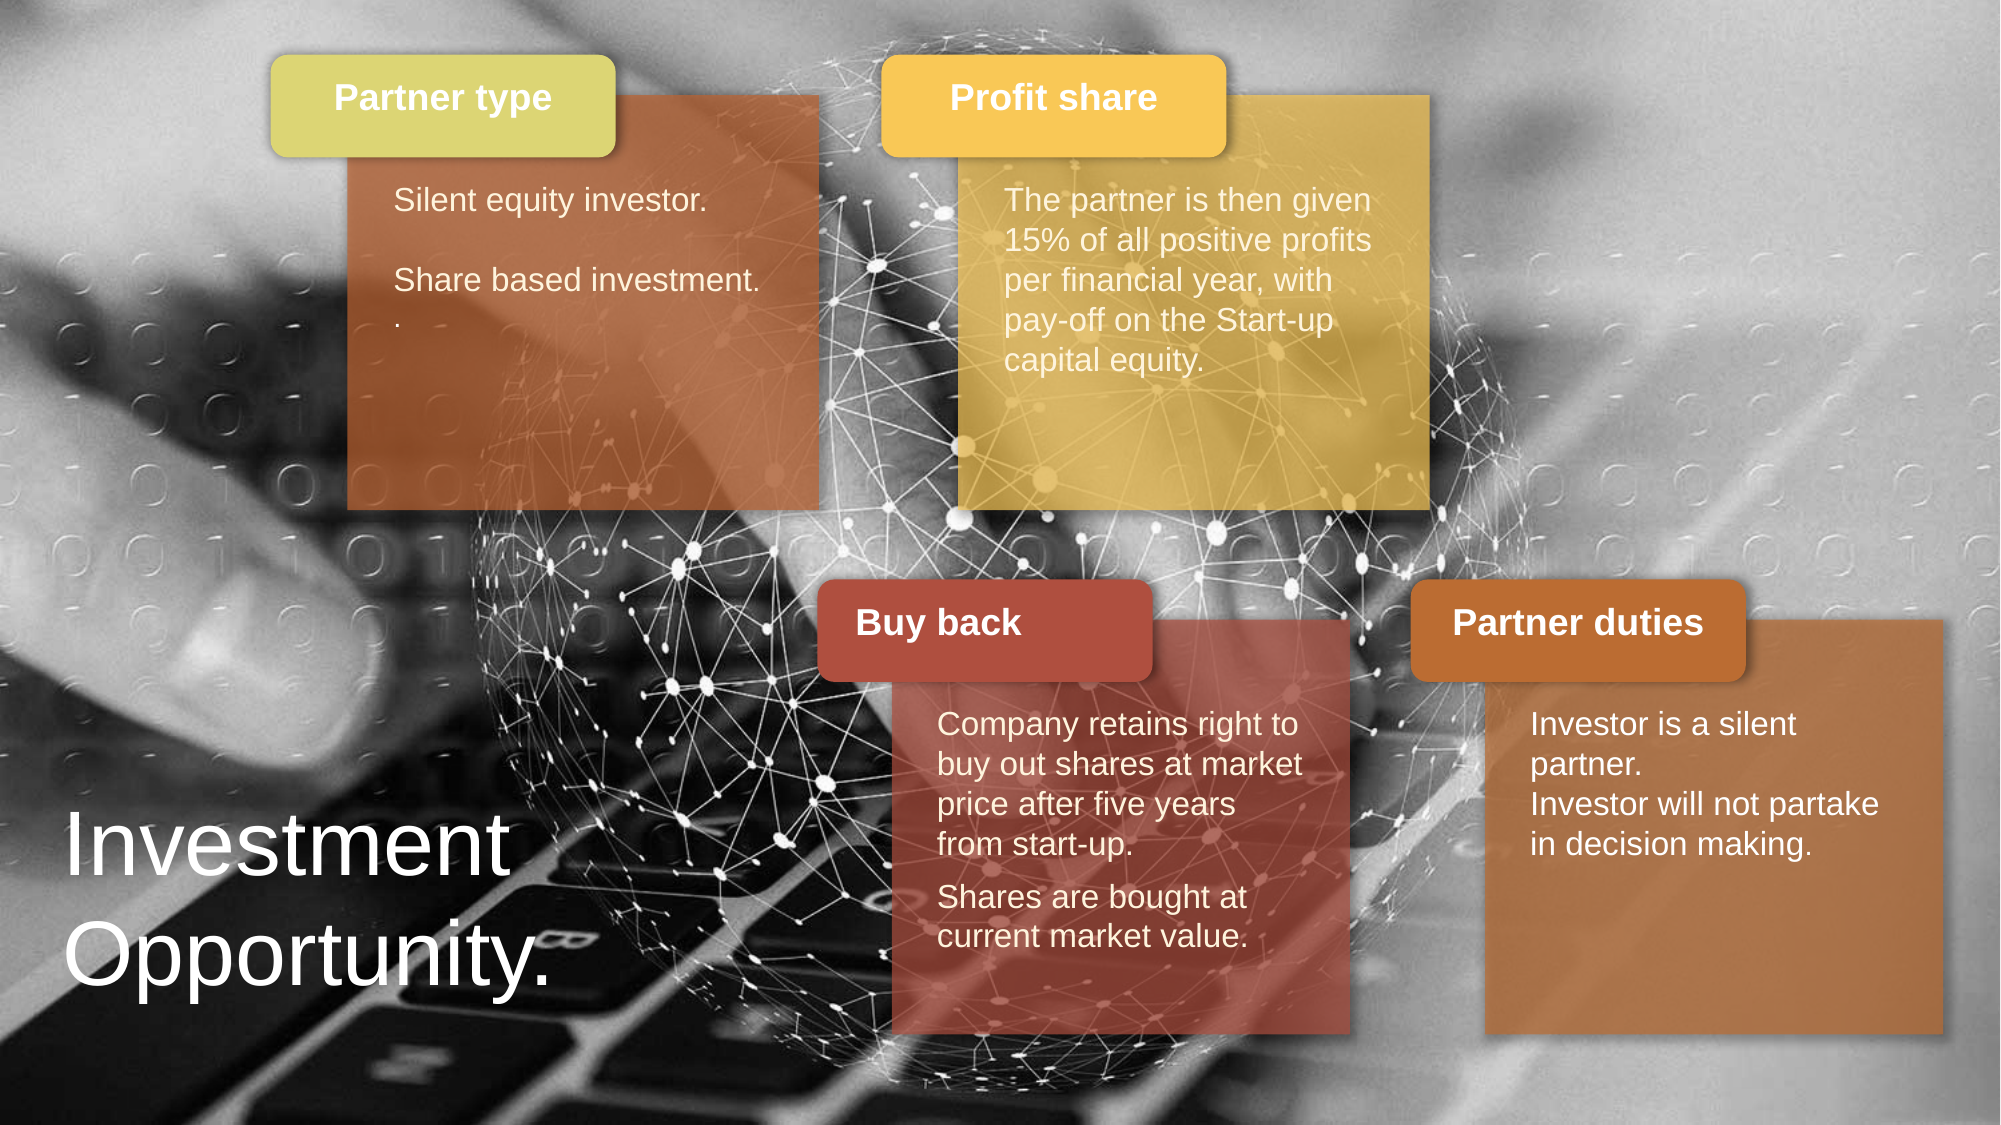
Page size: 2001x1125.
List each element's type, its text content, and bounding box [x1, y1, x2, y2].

text_box Investment Opportunity. [56, 783, 724, 1004]
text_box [724, 579, 1944, 1035]
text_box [270, 54, 1430, 511]
